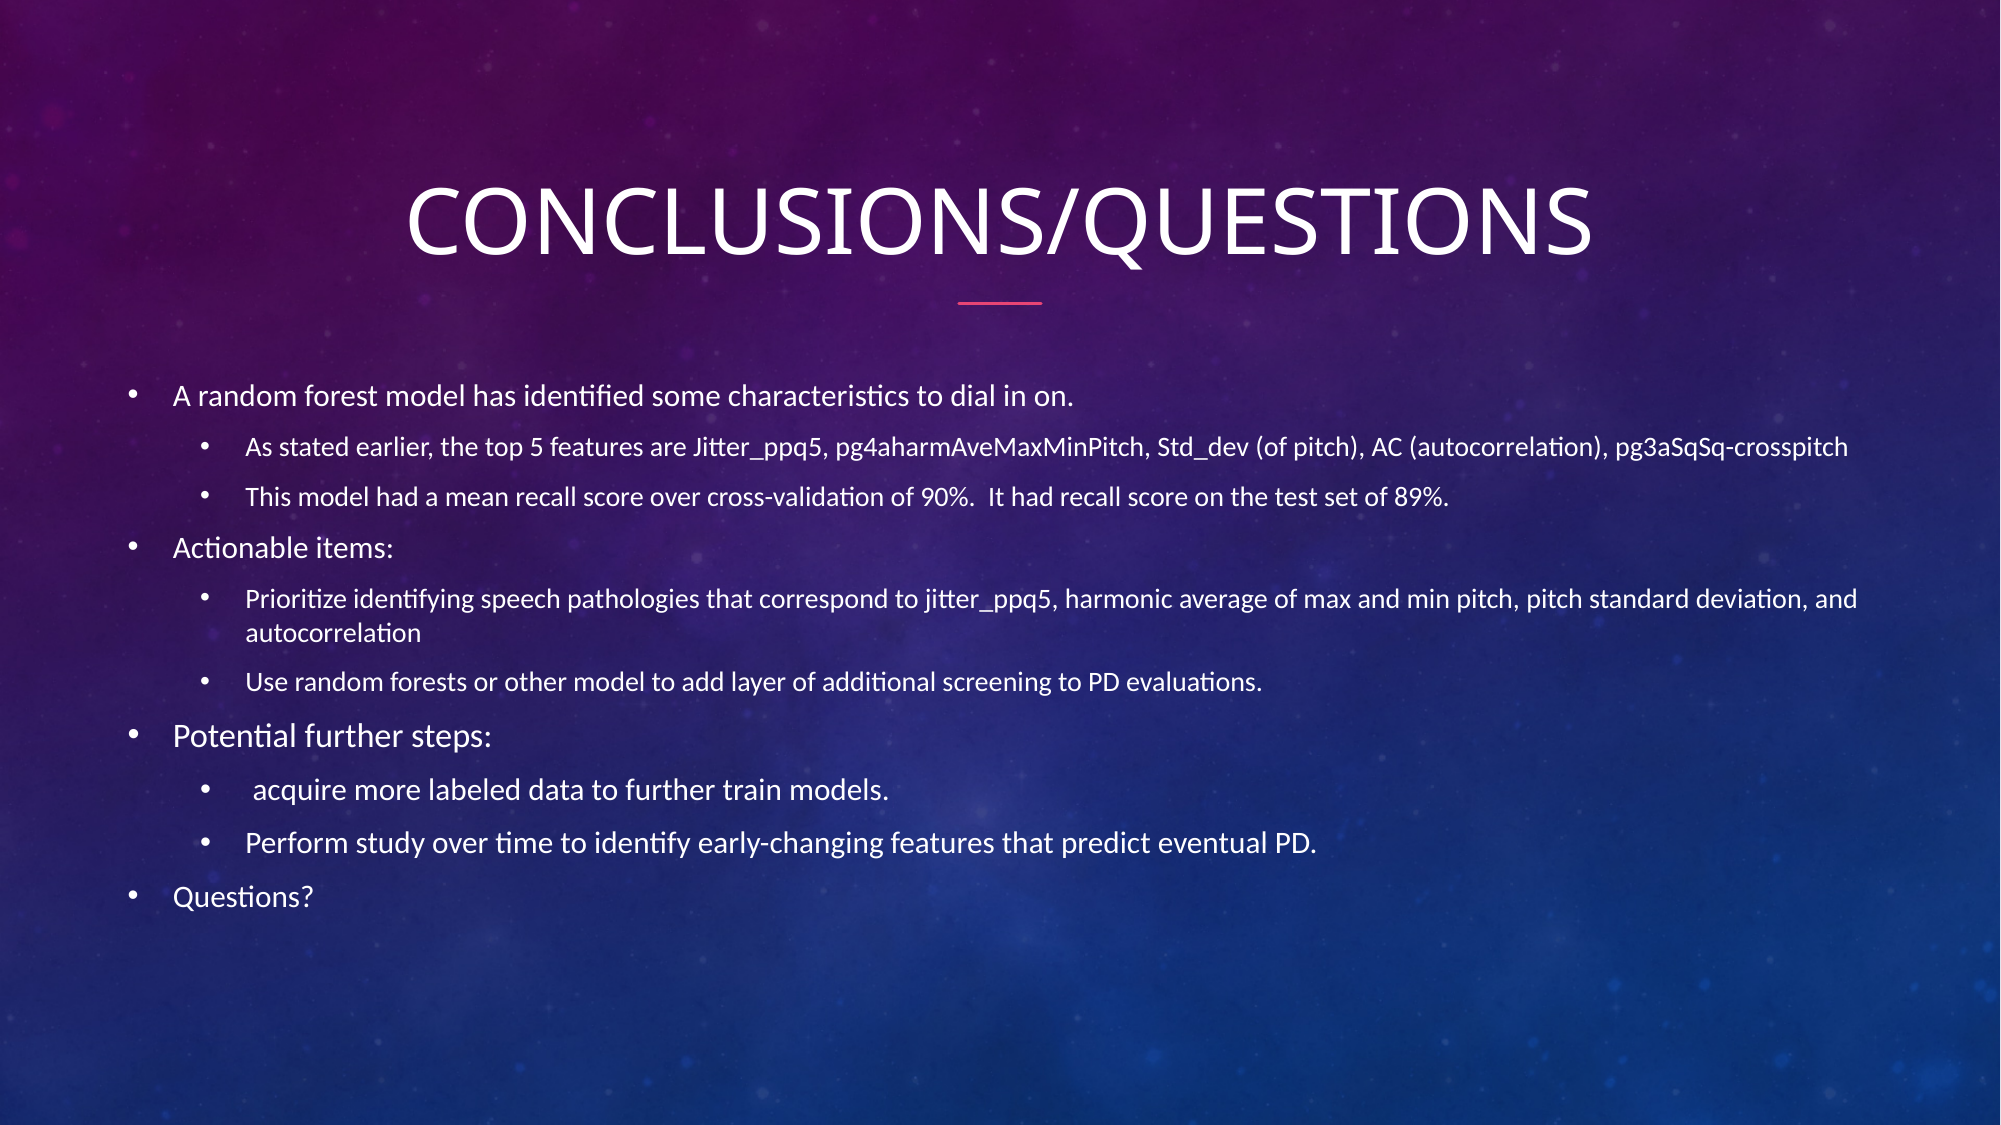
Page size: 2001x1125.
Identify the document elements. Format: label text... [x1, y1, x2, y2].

list A random forest model has identified some characteristics to dial in on. As stated earlier, the top 5 features are Jitter_ppq5, pg4aharmAveMaxMinPitch, Std_dev (of pitch), AC (autocorrelation), pg3aSqSq-crosspitch This model had a mean recall score over cross-validation of 90%. It had recall score on the test set of 89%. Actionable items: Prioritize identifying speech pathologies that correspond to jitter_ppq5, harmonic average of max and min pitch, pitch standard deviation, and autocorrelation Use random forests or other model to add layer of additional screening to PD evaluations. Potential further steps: acquire more labeled data to further train models. Perform study over time to identify early-changing features that predict eventual PD. Questions? [112, 368, 1888, 950]
text_box [0, 0, 2000, 1125]
title Conclusions/questions [112, 87, 1888, 281]
